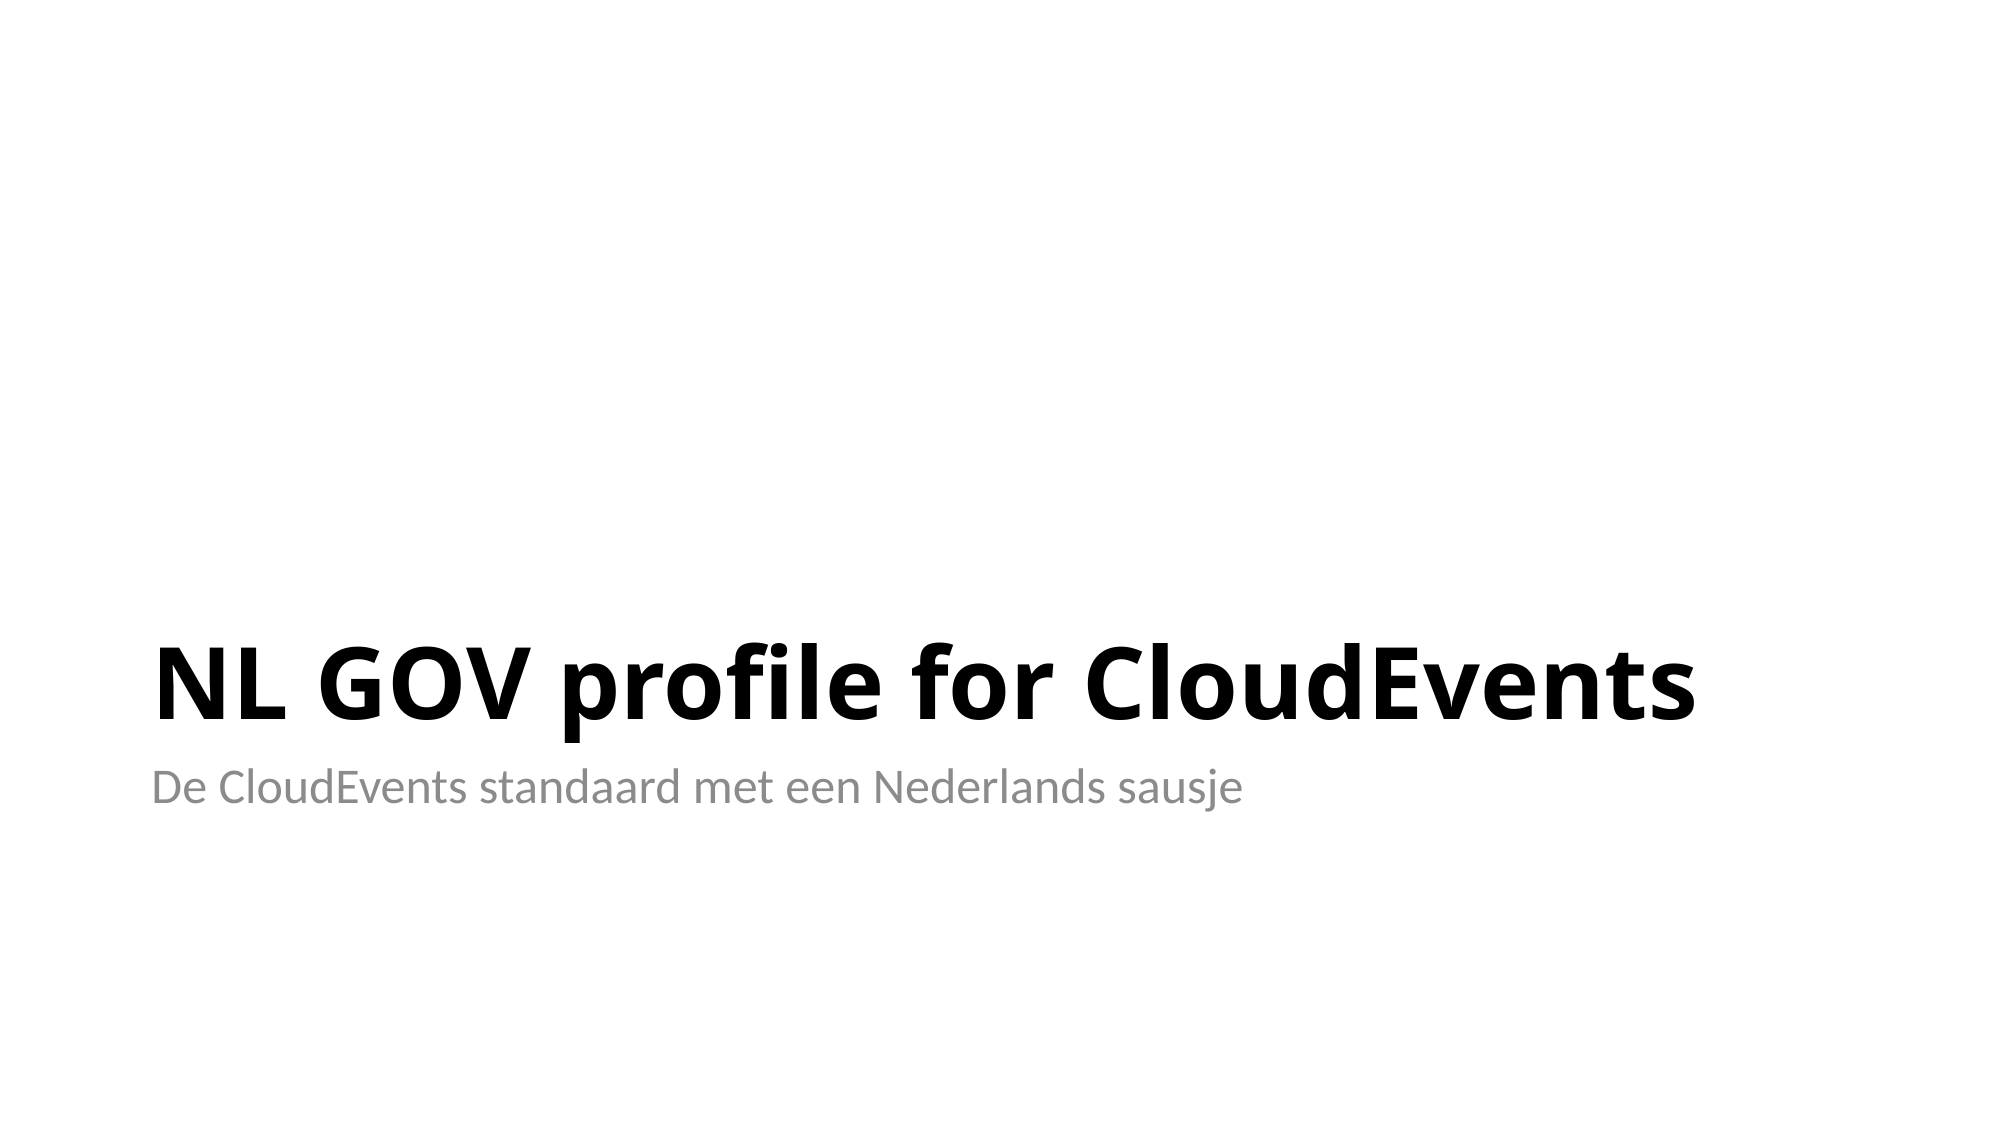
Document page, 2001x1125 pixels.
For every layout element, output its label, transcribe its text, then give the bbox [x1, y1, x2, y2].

title NL GOV profile for CloudEvents [136, 280, 1862, 749]
list De CloudEvents standaard met een Nederlands sausje [136, 752, 1862, 999]
